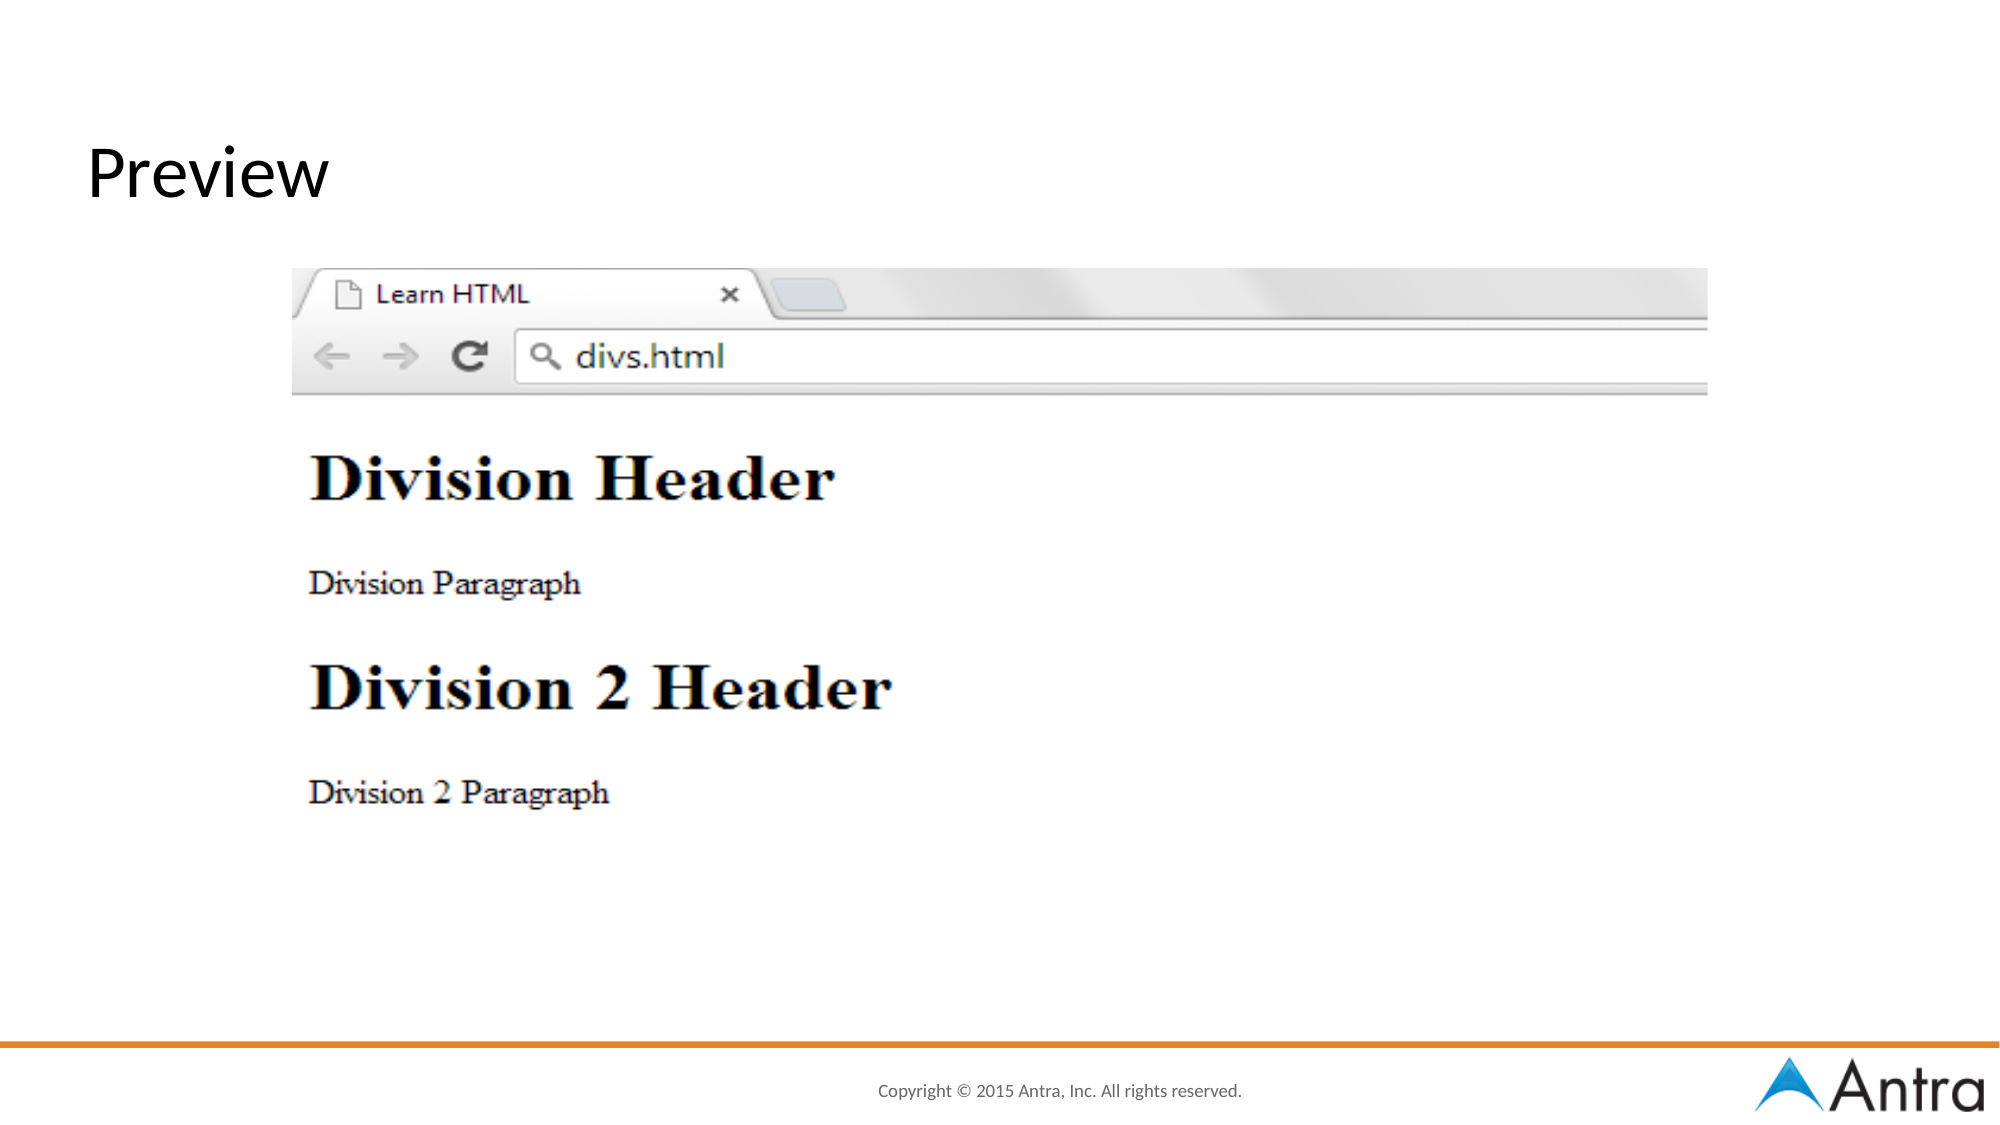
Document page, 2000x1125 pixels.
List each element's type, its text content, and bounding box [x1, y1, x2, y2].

picture [291, 267, 1708, 873]
title Preview [87, 66, 1913, 213]
picture [1744, 1048, 1994, 1122]
